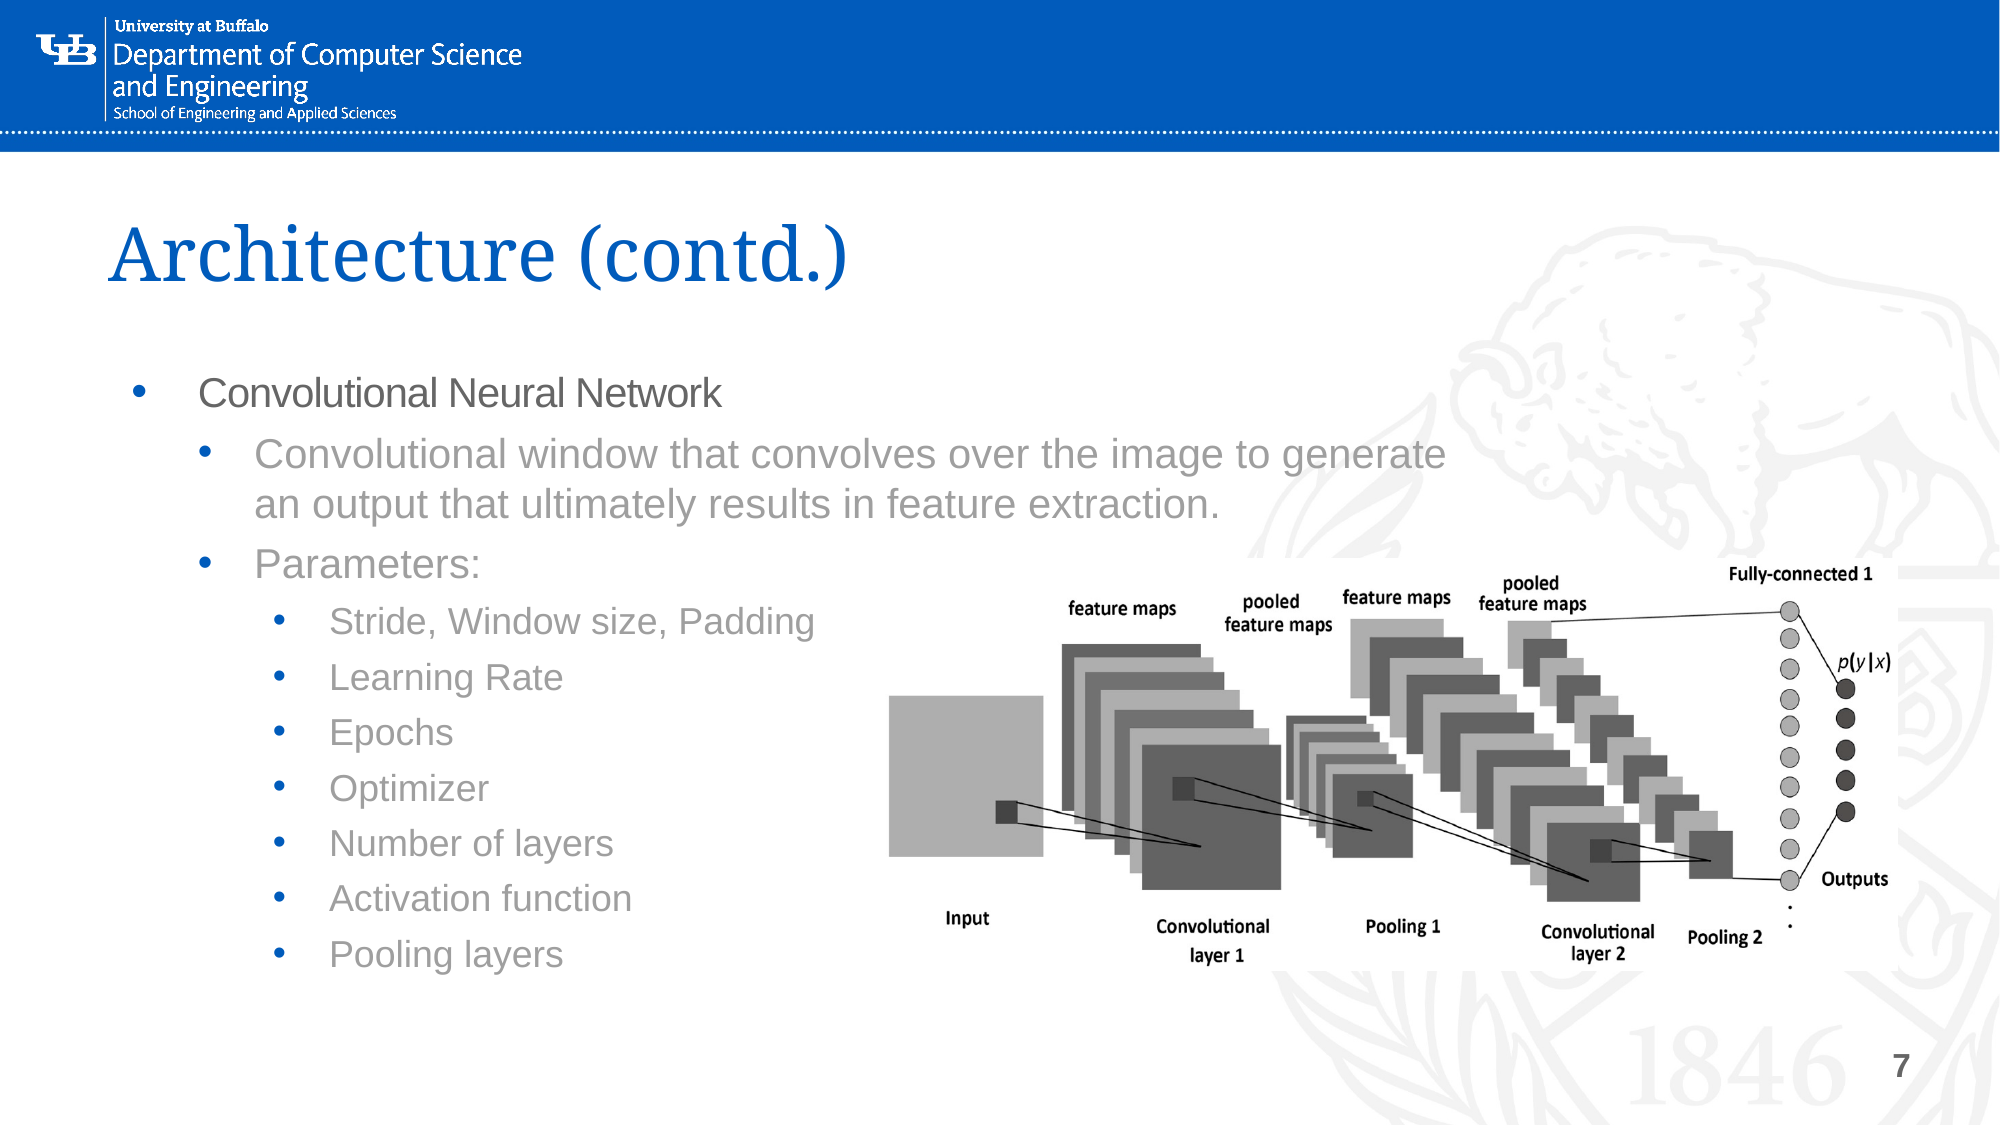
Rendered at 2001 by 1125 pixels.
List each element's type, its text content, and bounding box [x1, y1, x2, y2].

list Convolutional Neural Network Convolutional window that convolves over the image to generate an output that ultimately results in feature extraction. Parameters: Stride, Window size, Padding Learning Rate Epochs Optimizer Number of layers Activation function Pooling layers [93, 358, 1497, 971]
picture [0, 0, 2000, 1125]
title Architecture (contd.) [93, 216, 1819, 335]
